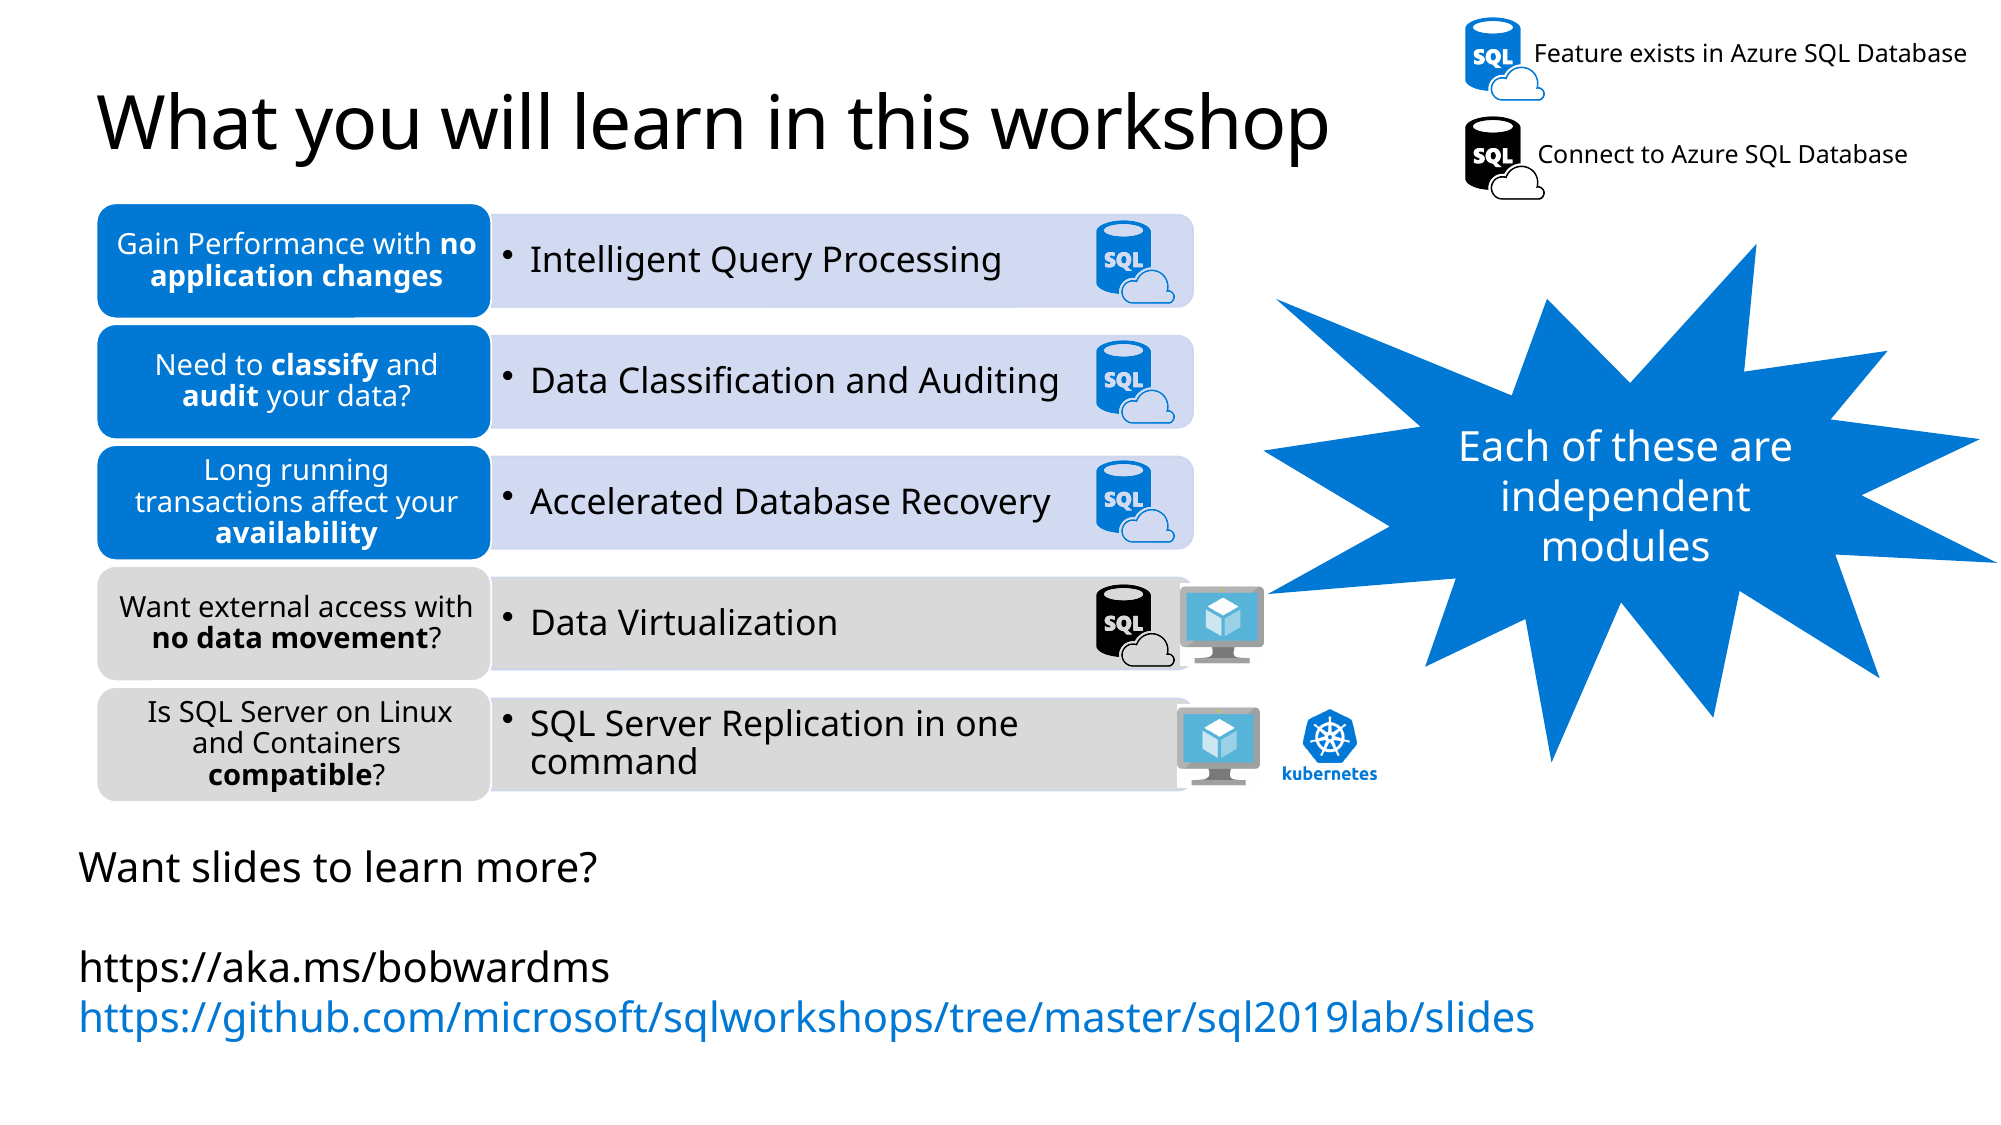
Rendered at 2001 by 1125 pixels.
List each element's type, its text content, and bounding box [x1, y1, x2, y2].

picture [1093, 340, 1178, 424]
picture [1180, 582, 1264, 667]
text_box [96, 202, 1194, 803]
picture [1463, 116, 1547, 200]
picture [1093, 220, 1178, 304]
text_box Connect to Azure SQL Database [1547, 139, 1909, 170]
picture [1463, 17, 1547, 101]
text_box Each of these are independent modules [1262, 243, 1998, 764]
picture [1093, 583, 1178, 668]
picture [1093, 459, 1178, 544]
picture [1282, 709, 1378, 780]
picture [1176, 704, 1260, 788]
title What you will learn in this workshop [96, 75, 1904, 166]
text_box Want slides to learn more? https://aka.ms/bobwardms https://github.com/microsoft/sqlworkshops/tree/master/sql2019lab/slides [78, 840, 1537, 1098]
text_box Feature exists in Azure SQL Database [1547, 37, 1968, 68]
